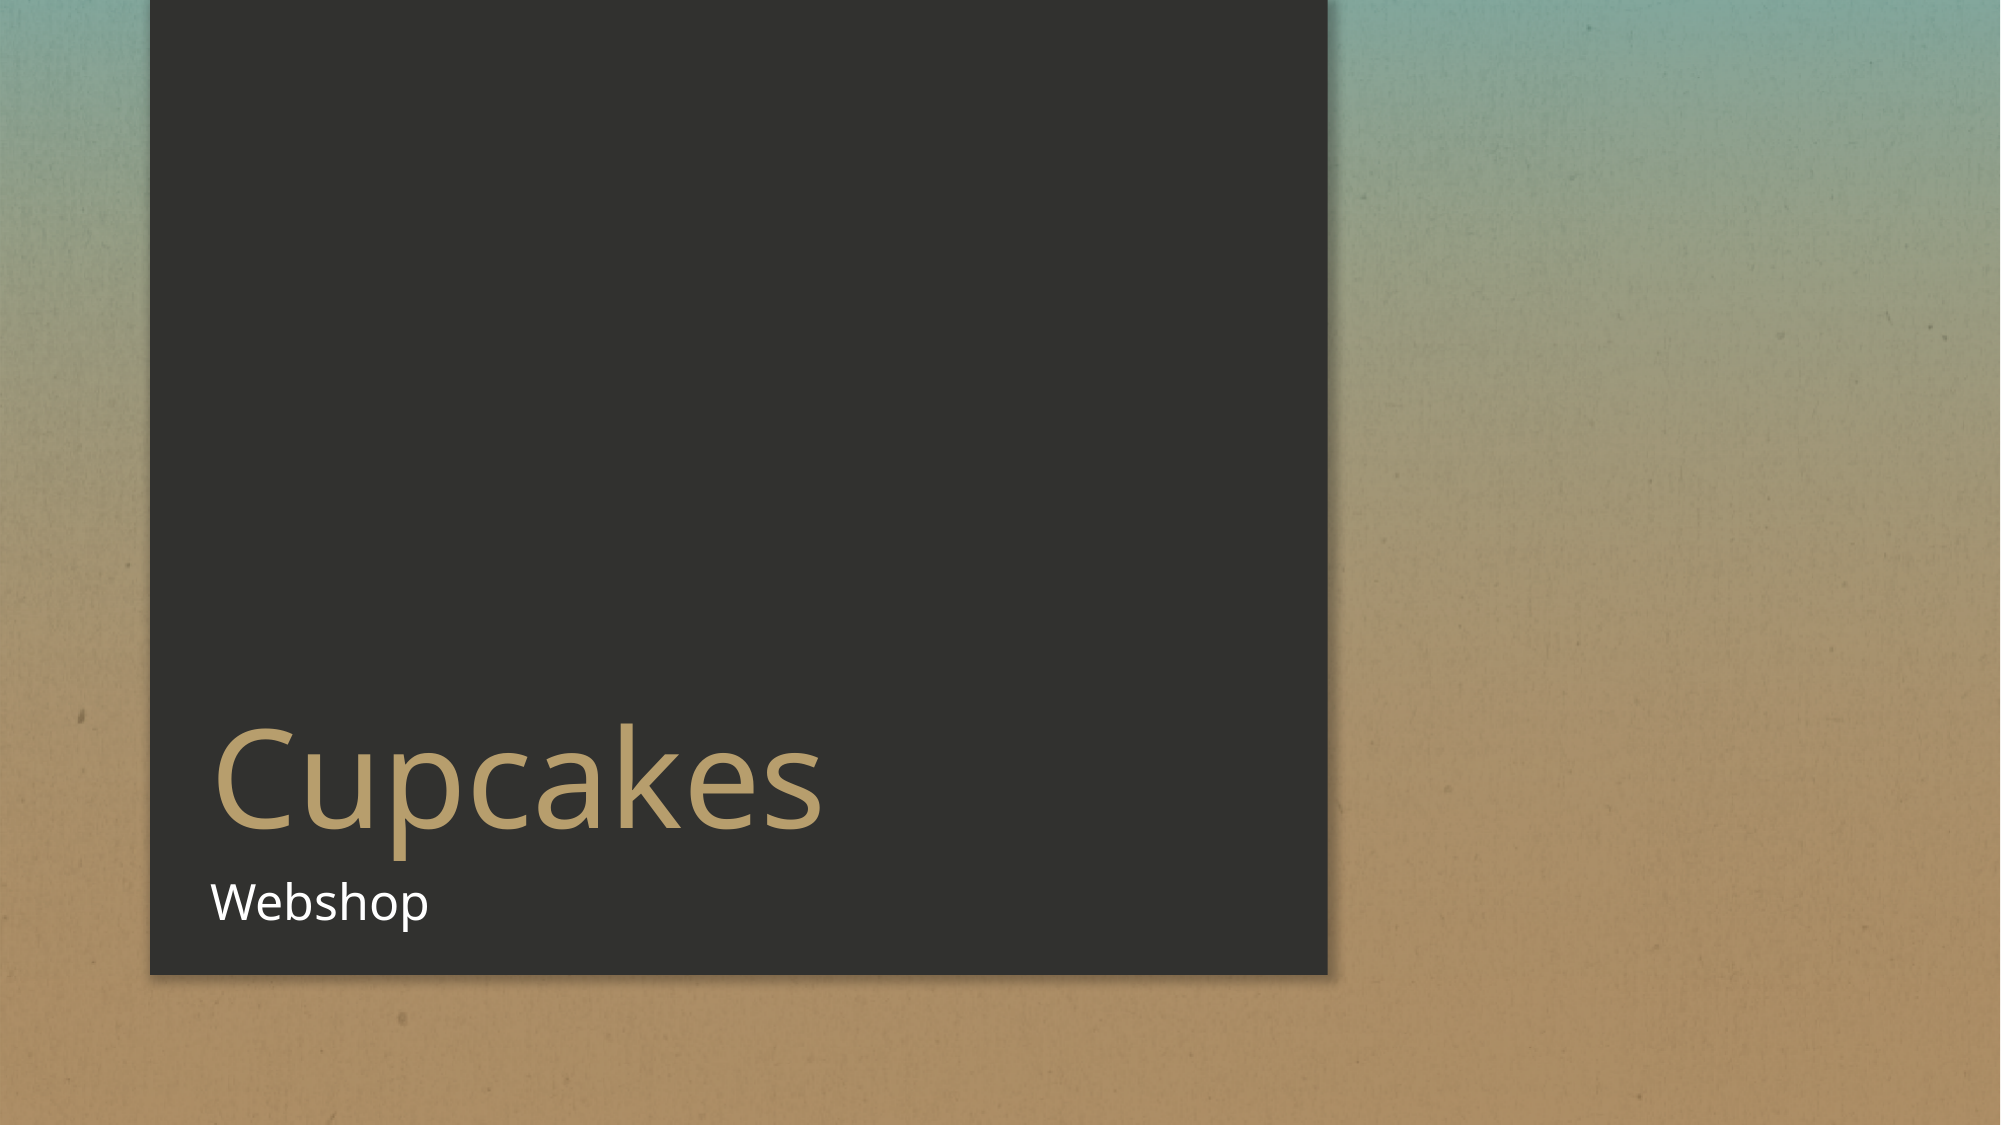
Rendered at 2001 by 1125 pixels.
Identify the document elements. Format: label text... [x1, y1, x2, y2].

subtitle Webshop [195, 870, 1283, 945]
title Cupcakes [195, 412, 1283, 863]
picture [0, 0, 2001, 1125]
